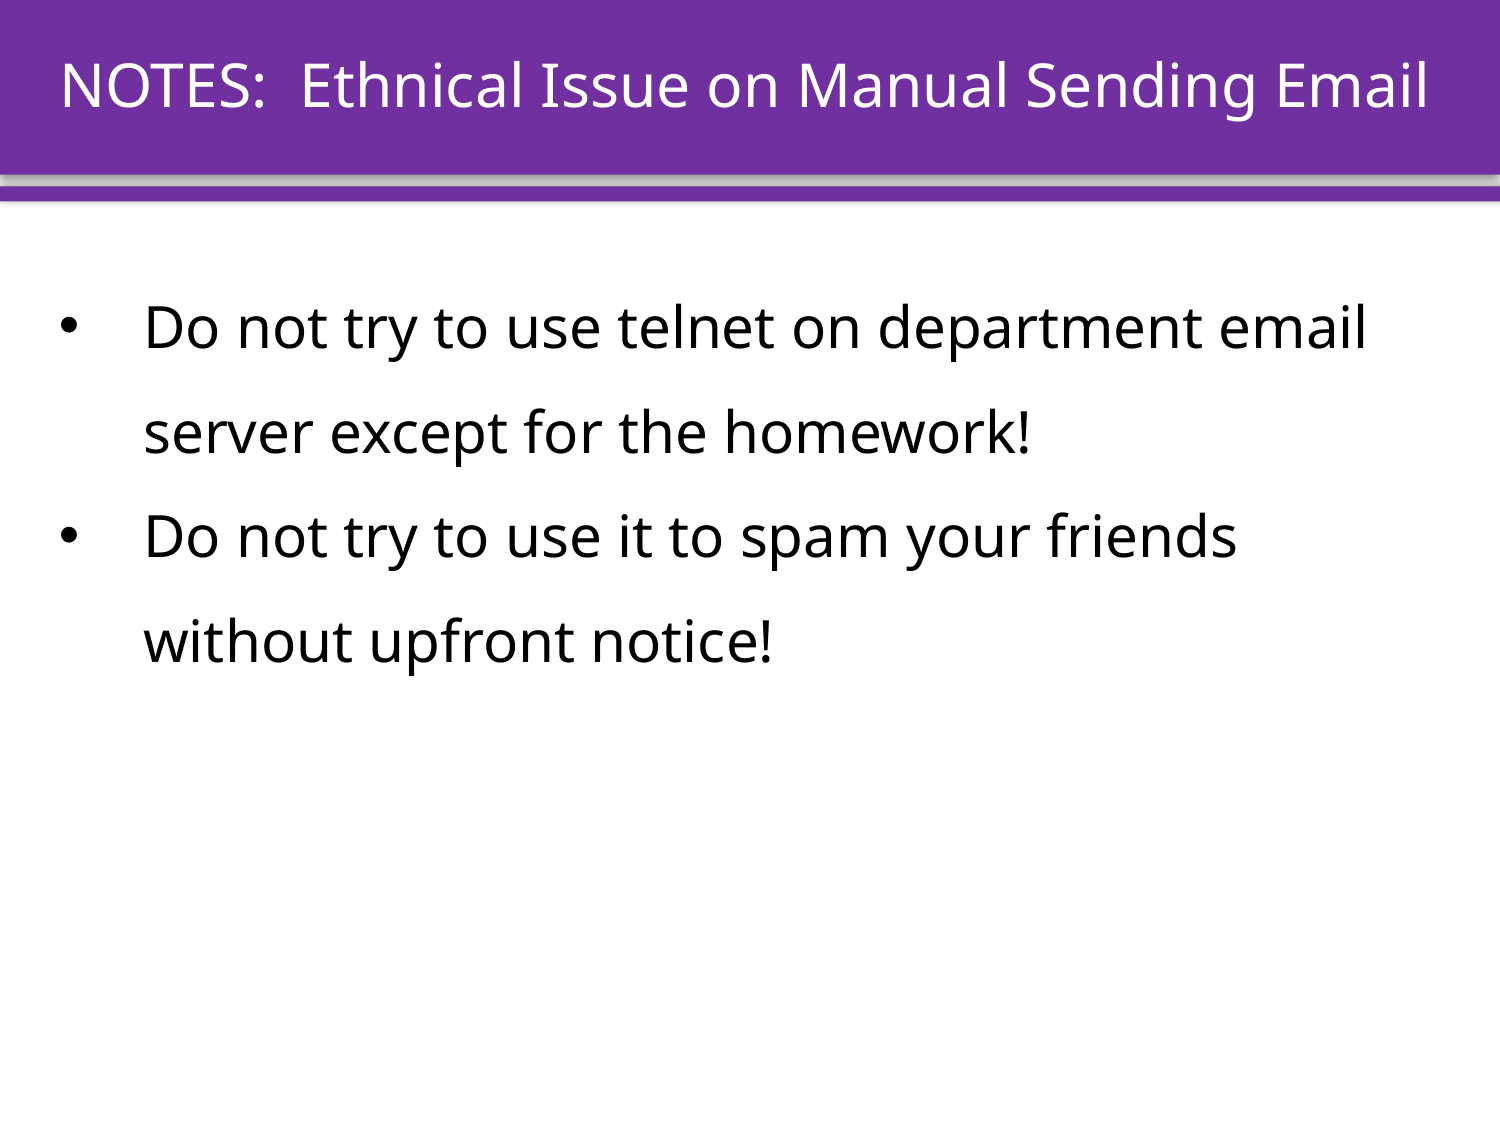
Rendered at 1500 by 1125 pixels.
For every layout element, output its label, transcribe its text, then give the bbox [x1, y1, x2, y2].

text_box Do not try to use telnet on department email server except for the homework! Do not try to use it to spam your friends without upfront notice! [44, 247, 1464, 682]
title NOTES: Ethnical Issue on Manual Sending Email [44, 0, 1464, 175]
